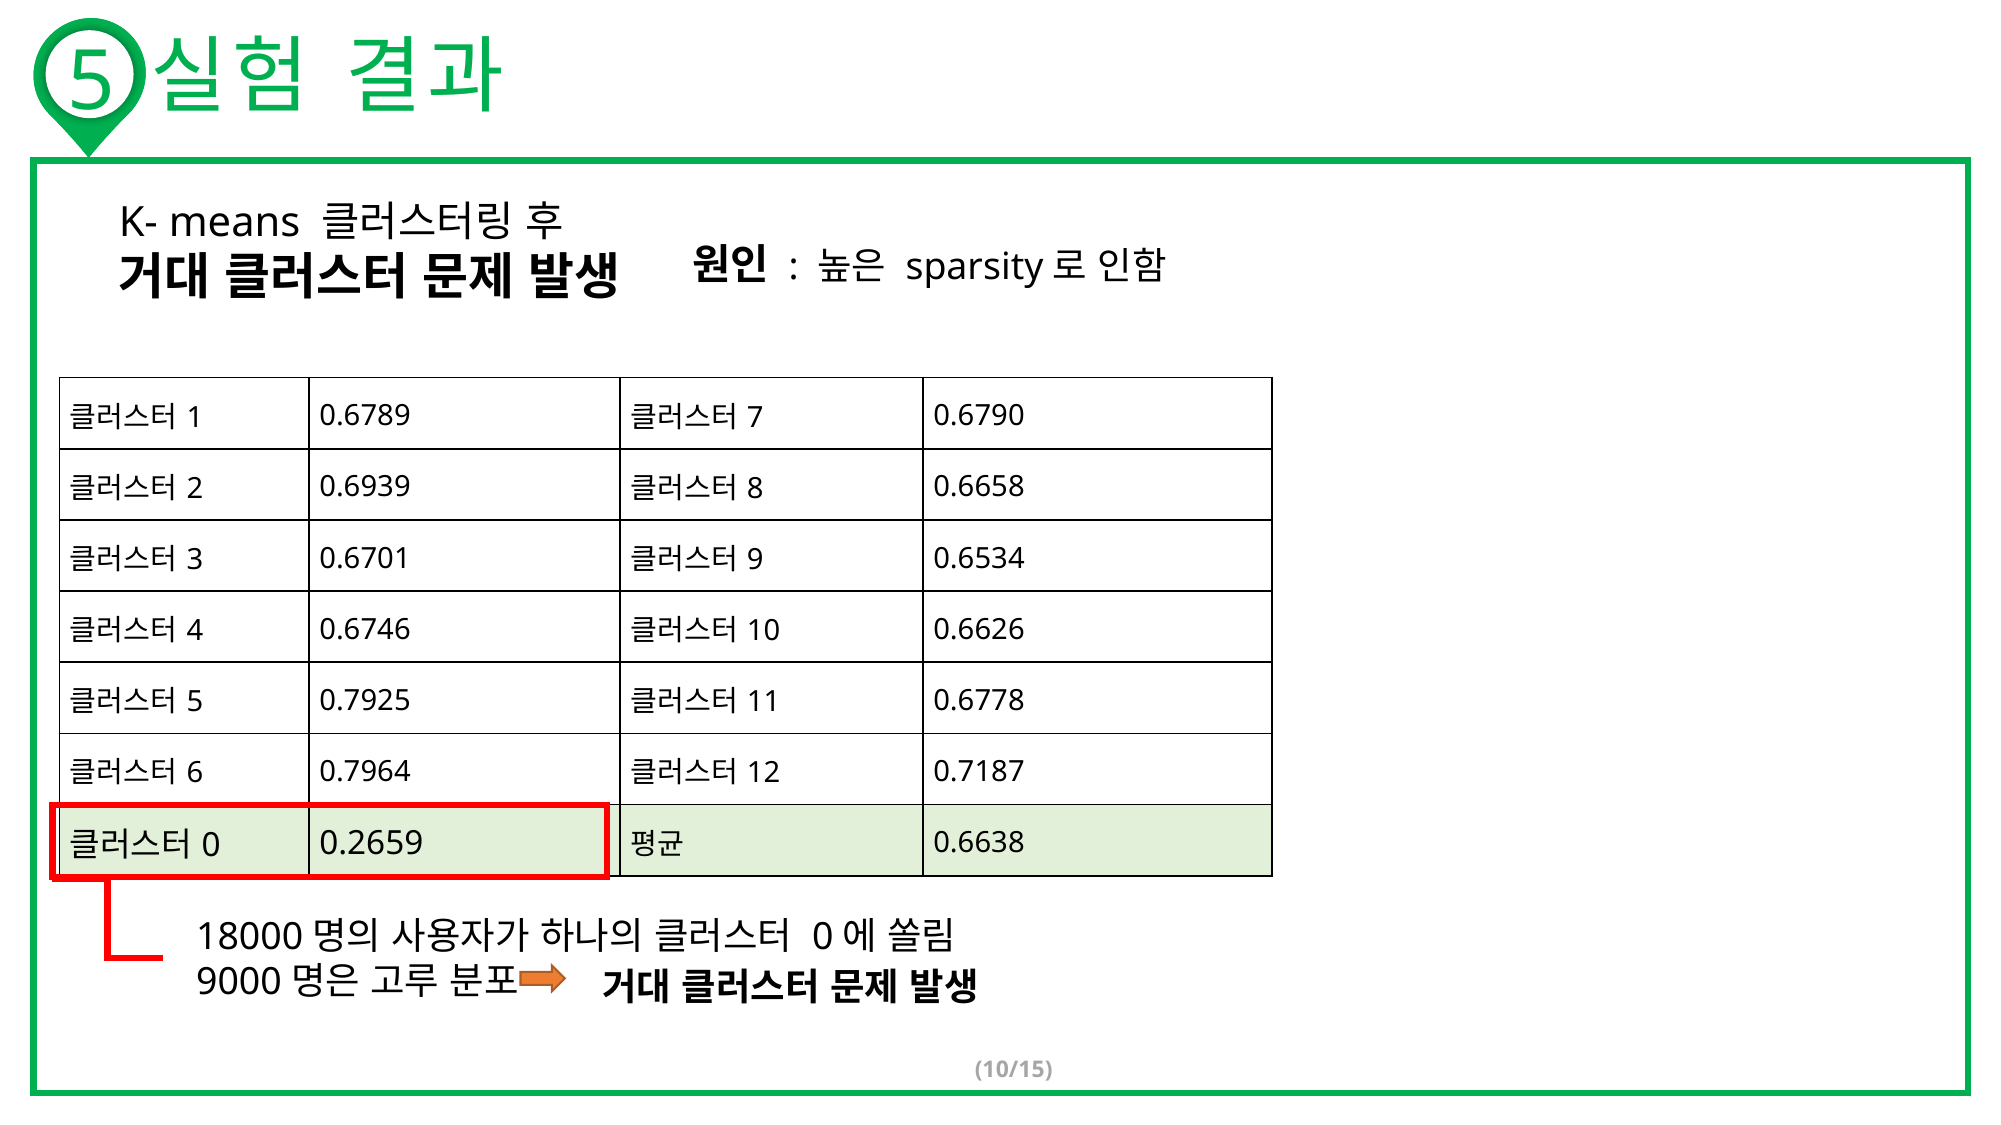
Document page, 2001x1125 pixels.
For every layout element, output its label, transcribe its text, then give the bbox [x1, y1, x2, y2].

table_cell 0.6534 [924, 521, 1271, 590]
text_box K- means 클러스터링 후 거대 클러스터 문제 발생 [104, 186, 650, 312]
table_cell 0.7925 [310, 663, 619, 733]
table_cell 0.6778 [924, 663, 1271, 733]
table_cell 0.6746 [310, 592, 619, 661]
table_cell 0.7964 [310, 734, 619, 804]
table_cell 클러스터6 [60, 734, 308, 804]
table_cell 클러스터10 [621, 592, 922, 661]
table_header 0.6789 [310, 378, 619, 448]
table_cell 0.6638 [924, 805, 1271, 875]
table_cell 0.6658 [924, 450, 1271, 519]
text_box 실험 결과 [135, 14, 608, 130]
text_box (10/15) [960, 1047, 1068, 1090]
table_cell 0.6626 [924, 592, 1271, 661]
table_cell 0.6939 [310, 450, 619, 519]
table_header 클러스터1 [60, 378, 308, 448]
table_cell 클러스터12 [621, 734, 922, 804]
table_cell 클러스터8 [621, 450, 922, 519]
text_box 거대 클러스터 문제 발생 [587, 955, 1005, 1016]
table_header 0.6790 [924, 378, 1271, 448]
table_cell 클러스터5 [60, 663, 308, 733]
text_box 18000명의 사용자가 하나의 클러스터 0에 쏠림 9000명은 고루 분포 [181, 904, 972, 1010]
text_box [51, 804, 608, 878]
table_cell 평균 [621, 805, 922, 875]
text_box [519, 962, 567, 994]
table_cell 0.6701 [310, 521, 619, 590]
table_cell 0.2659 [608, 805, 619, 875]
table_cell 클러스터11 [621, 663, 922, 733]
table_cell 클러스터4 [60, 592, 308, 661]
text_box [33, 160, 1969, 1094]
table_header 클러스터7 [621, 378, 922, 448]
text_box 원인 : 높은 sparsity로 인함 [677, 230, 1192, 296]
table_cell 클러스터3 [60, 521, 308, 590]
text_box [52, 878, 163, 959]
table_cell 클러스터2 [60, 450, 308, 519]
text_box 5 [52, 130, 130, 134]
table_cell 0.7187 [924, 734, 1271, 804]
table_cell 클러스터9 [621, 521, 922, 590]
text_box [32, 18, 147, 130]
